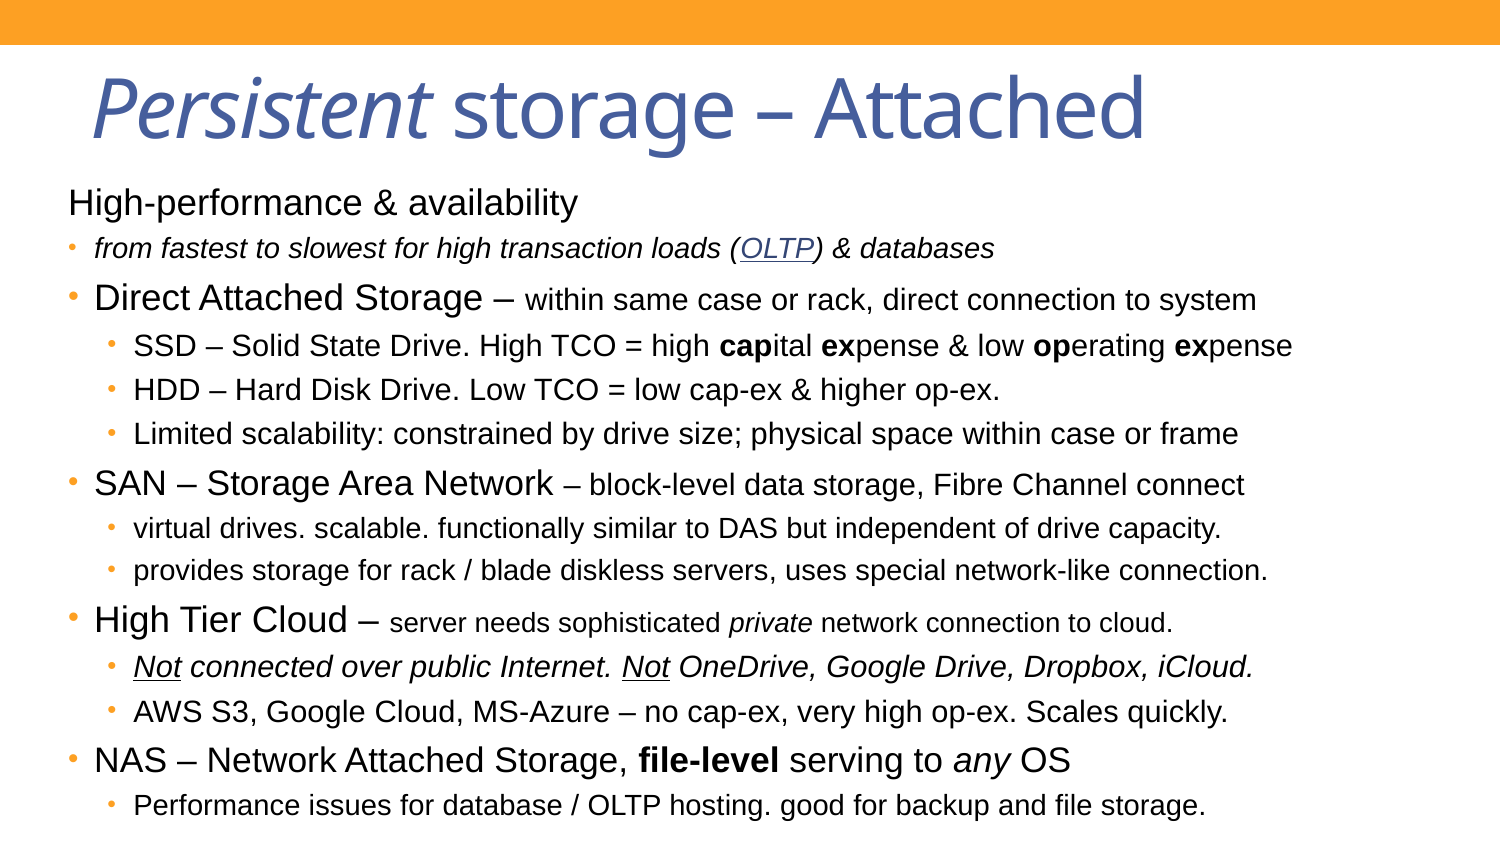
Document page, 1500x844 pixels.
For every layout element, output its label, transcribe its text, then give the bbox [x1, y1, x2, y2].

title Persistent storage – Attached [75, 43, 1425, 161]
list High-performance & availability from fastest to slowest for high transaction loads (OLTP) & databases Direct Attached Storage – within same case or rack, direct connection to system SSD – Solid State Drive. High TCO = high capital expense & low operating expense HDD – Hard Disk Drive. Low TCO = low cap-ex & higher op-ex. Limited scalability: constrained by drive size; physical space within case or frame SAN – Storage Area Network – block-level data storage, Fibre Channel connect virtual drives. scalable. functionally similar to DAS but independent of drive capacity. provides storage for rack / blade diskless servers, uses special network-like connection. High Tier Cloud – server needs sophisticated private network connection to cloud. Not connected over public Internet. Not OneDrive, Google Drive, Dropbox, iCloud. AWS S3, Google Cloud, MS-Azure – no cap-ex, very high op-ex. Scales quickly. NAS – Network Attached Storage, file-level serving to any OS Performance issues for database / OLTP hosting. good for backup and file storage. [53, 161, 1489, 844]
